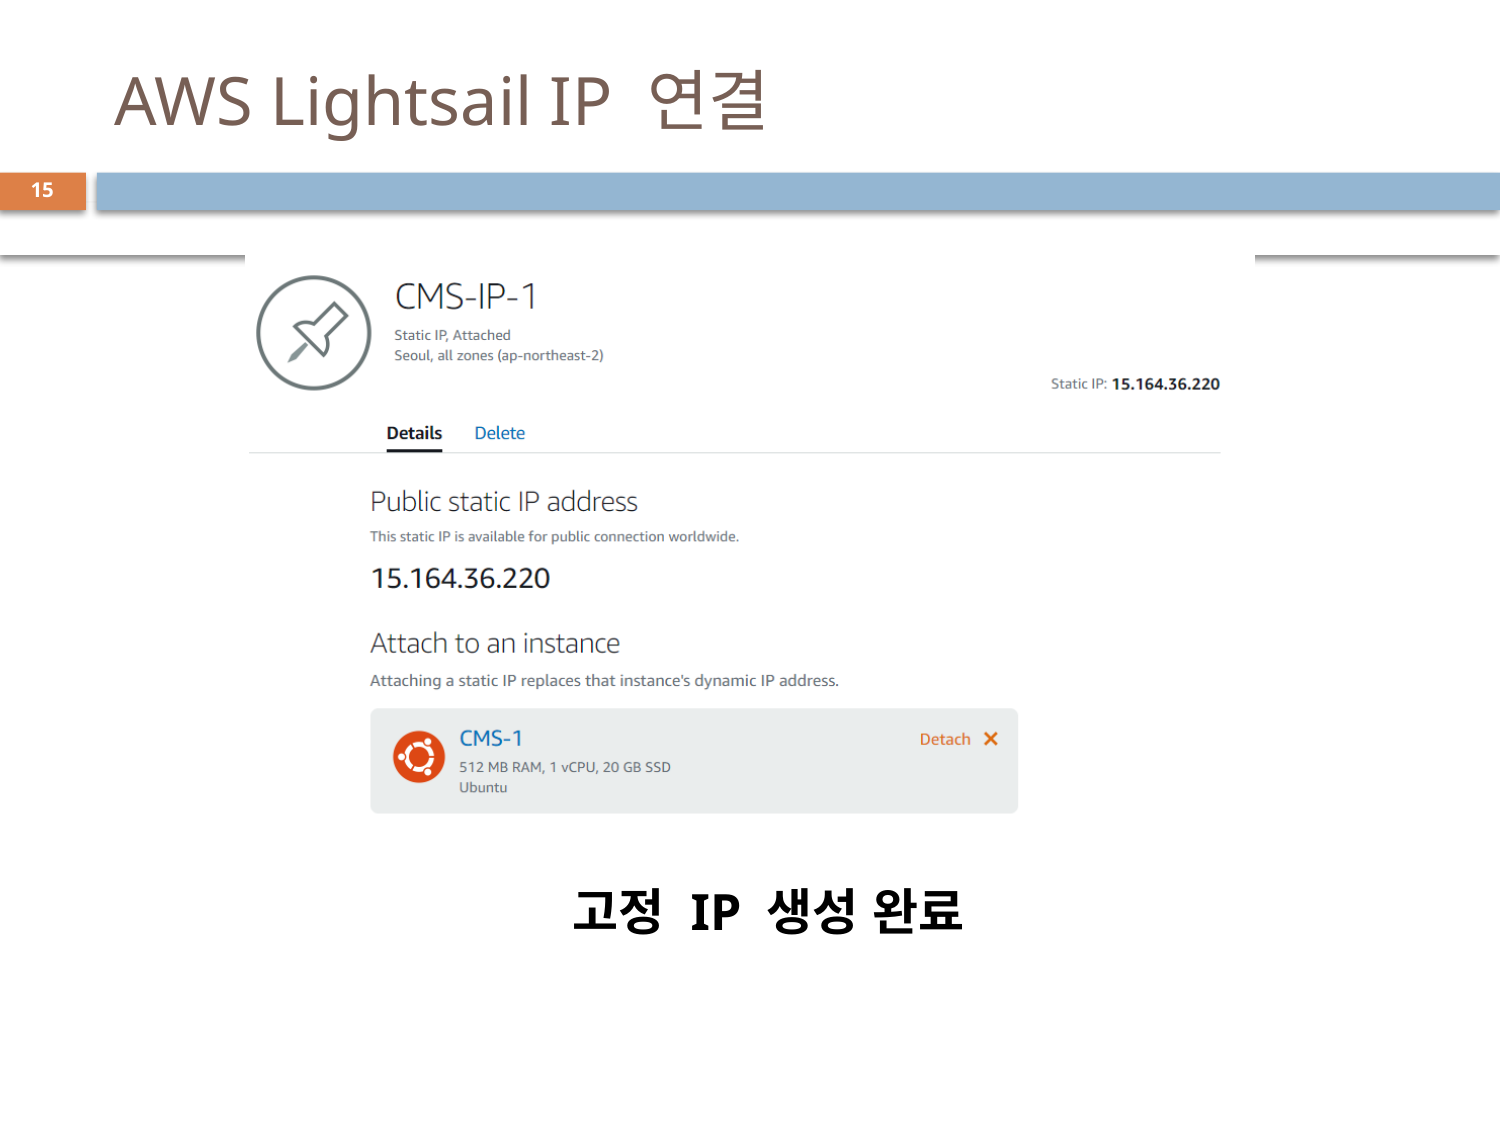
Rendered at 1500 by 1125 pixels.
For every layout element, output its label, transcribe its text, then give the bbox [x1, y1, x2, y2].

text_box 고정 IP 생성 완료 [113, 872, 1425, 948]
title AWS Lightsail IP 연결 [99, 37, 1438, 161]
slide_number 15 [0, 170, 87, 211]
picture [245, 254, 1255, 855]
